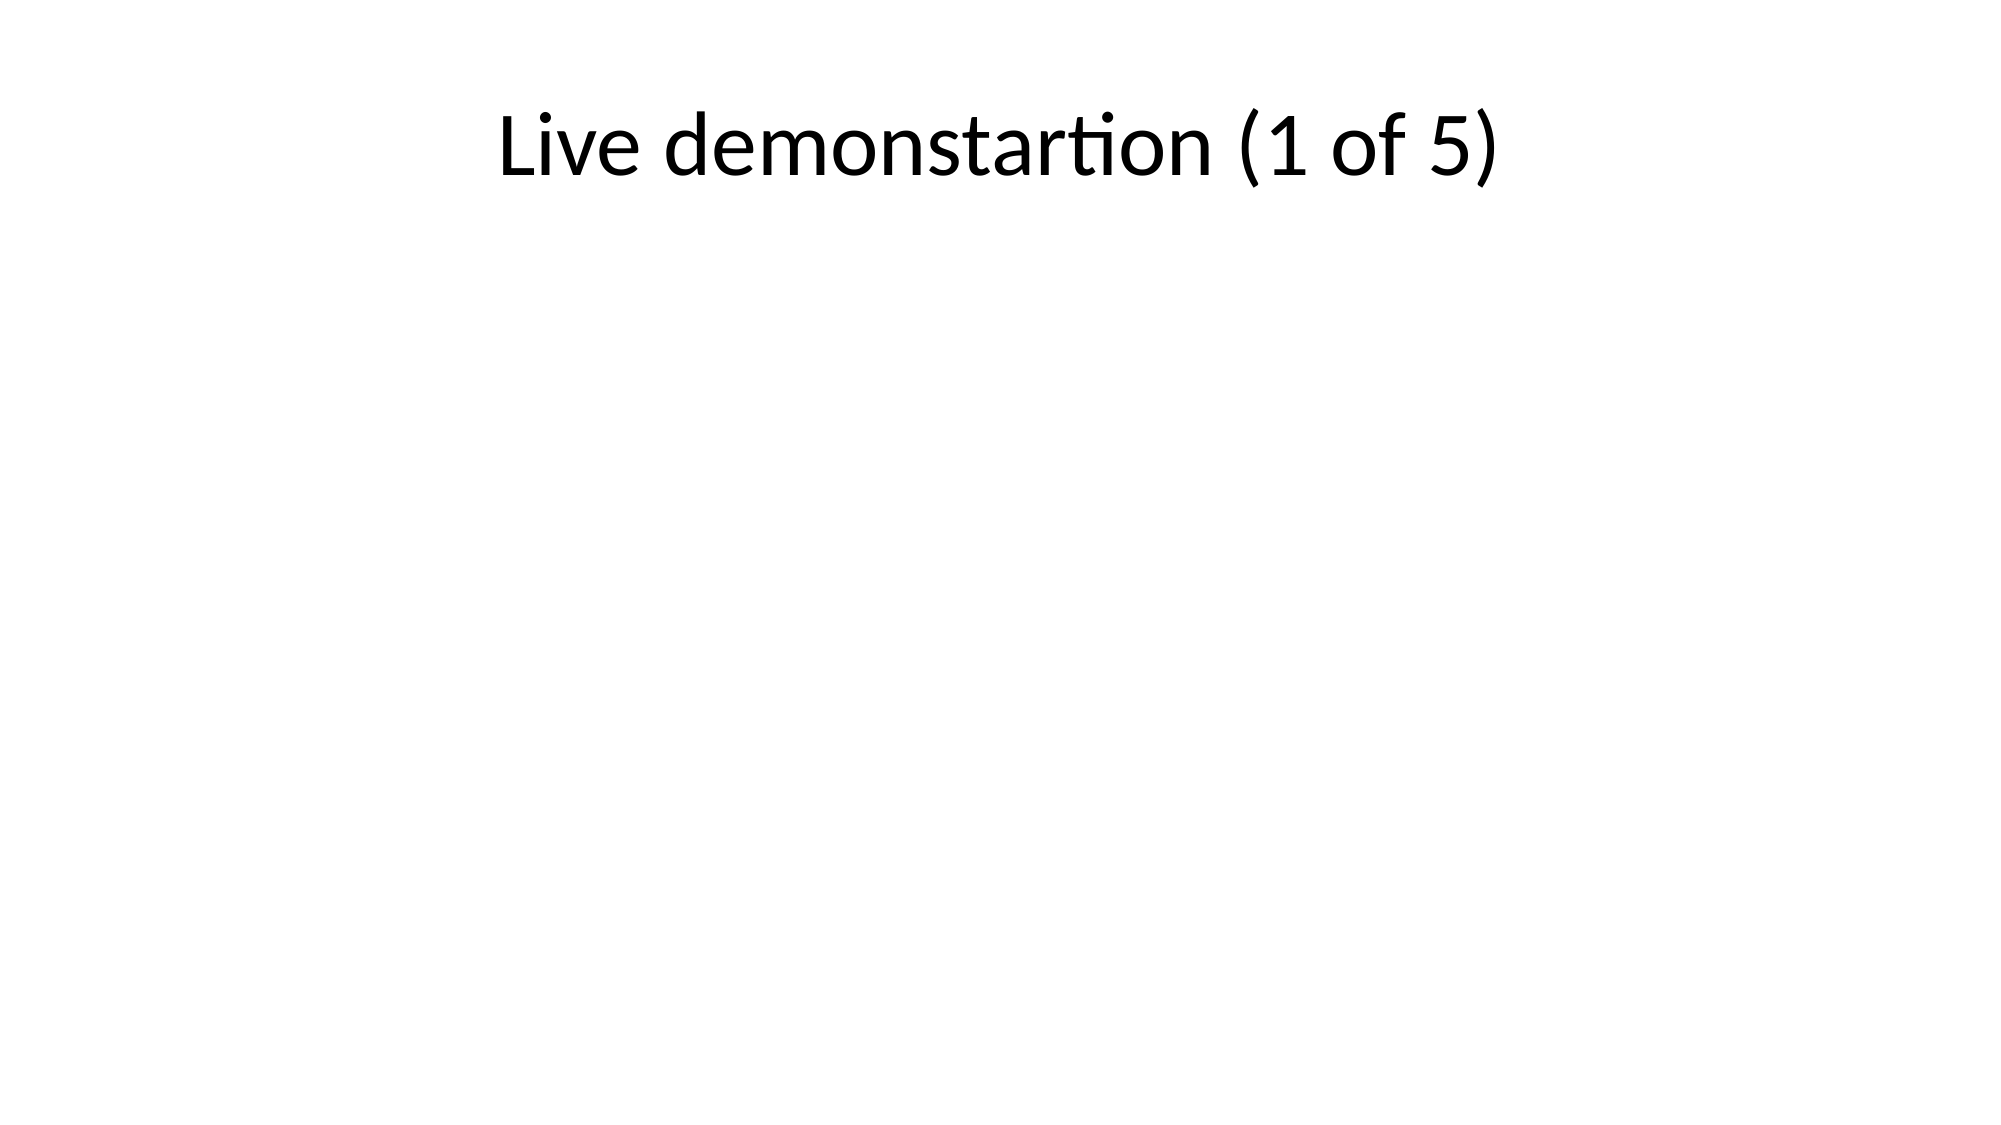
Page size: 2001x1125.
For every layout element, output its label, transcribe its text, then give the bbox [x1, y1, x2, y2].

title Live demonstartion (1 of 5) [99, 45, 1900, 233]
